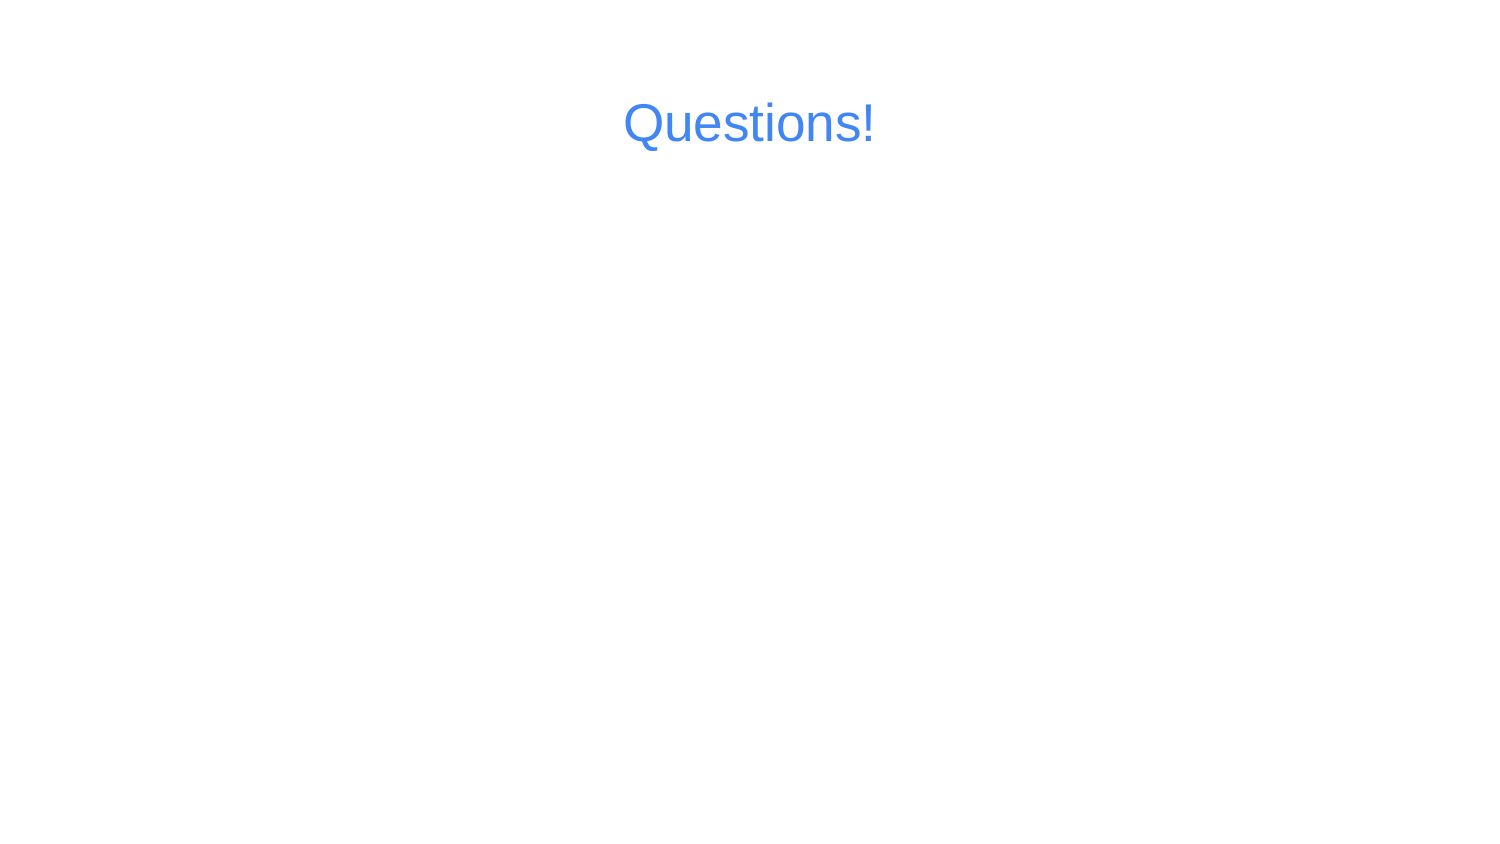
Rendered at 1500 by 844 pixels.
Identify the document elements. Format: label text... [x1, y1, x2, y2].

title Questions! [51, 72, 1449, 167]
